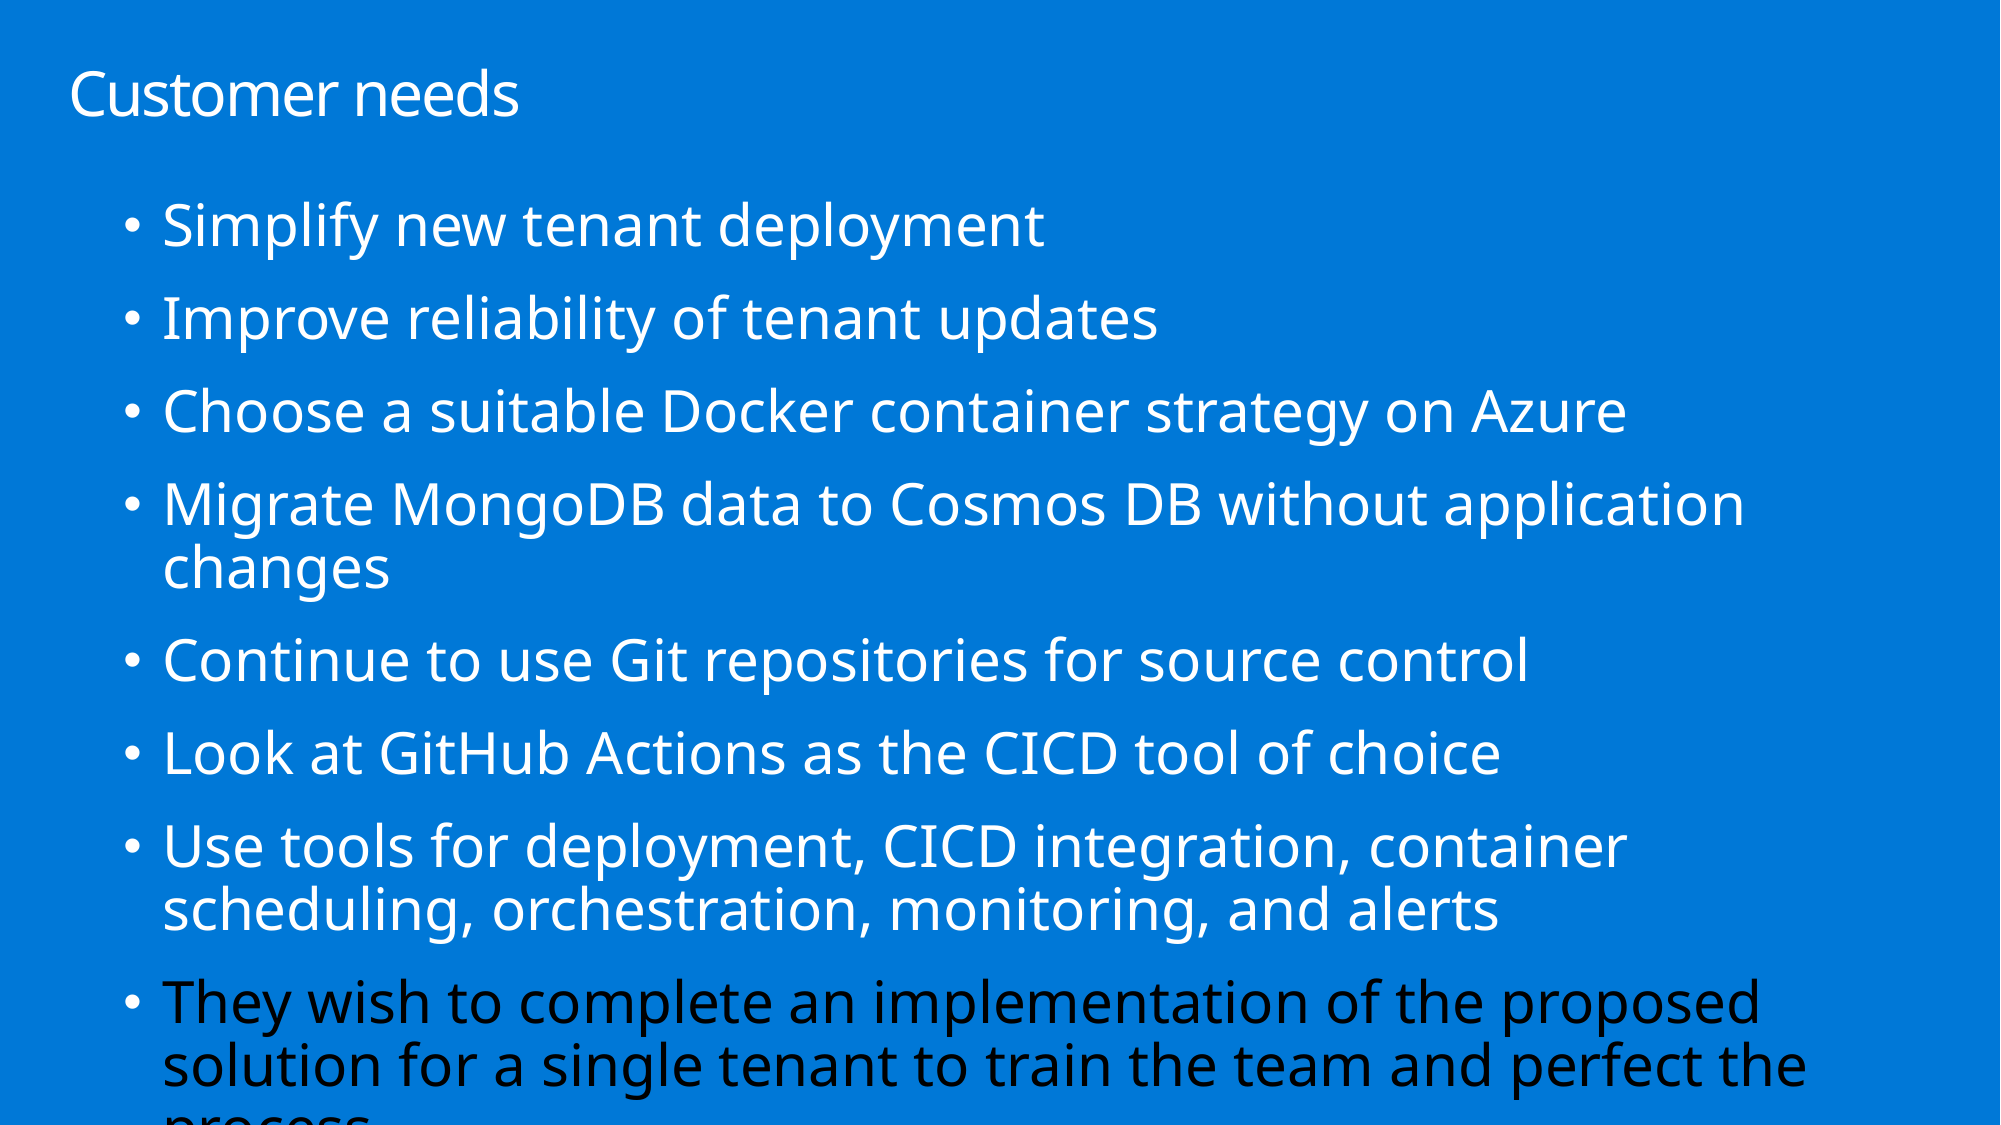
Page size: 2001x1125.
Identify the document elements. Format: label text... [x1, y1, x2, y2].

list Simplify new tenant deployment Improve reliability of tenant updates Choose a suitable Docker container strategy on Azure Migrate MongoDB data to Cosmos DB without application changes Continue to use Git repositories for source control Look at GitHub Actions as the CICD tool of choice Use tools for deployment, CICD integration, container scheduling, orchestration, monitoring, and alerts They wish to complete an implementation of the proposed solution for a single tenant to train the team and perfect the process [44, 196, 1956, 1102]
title Customer needs [44, 47, 1957, 196]
